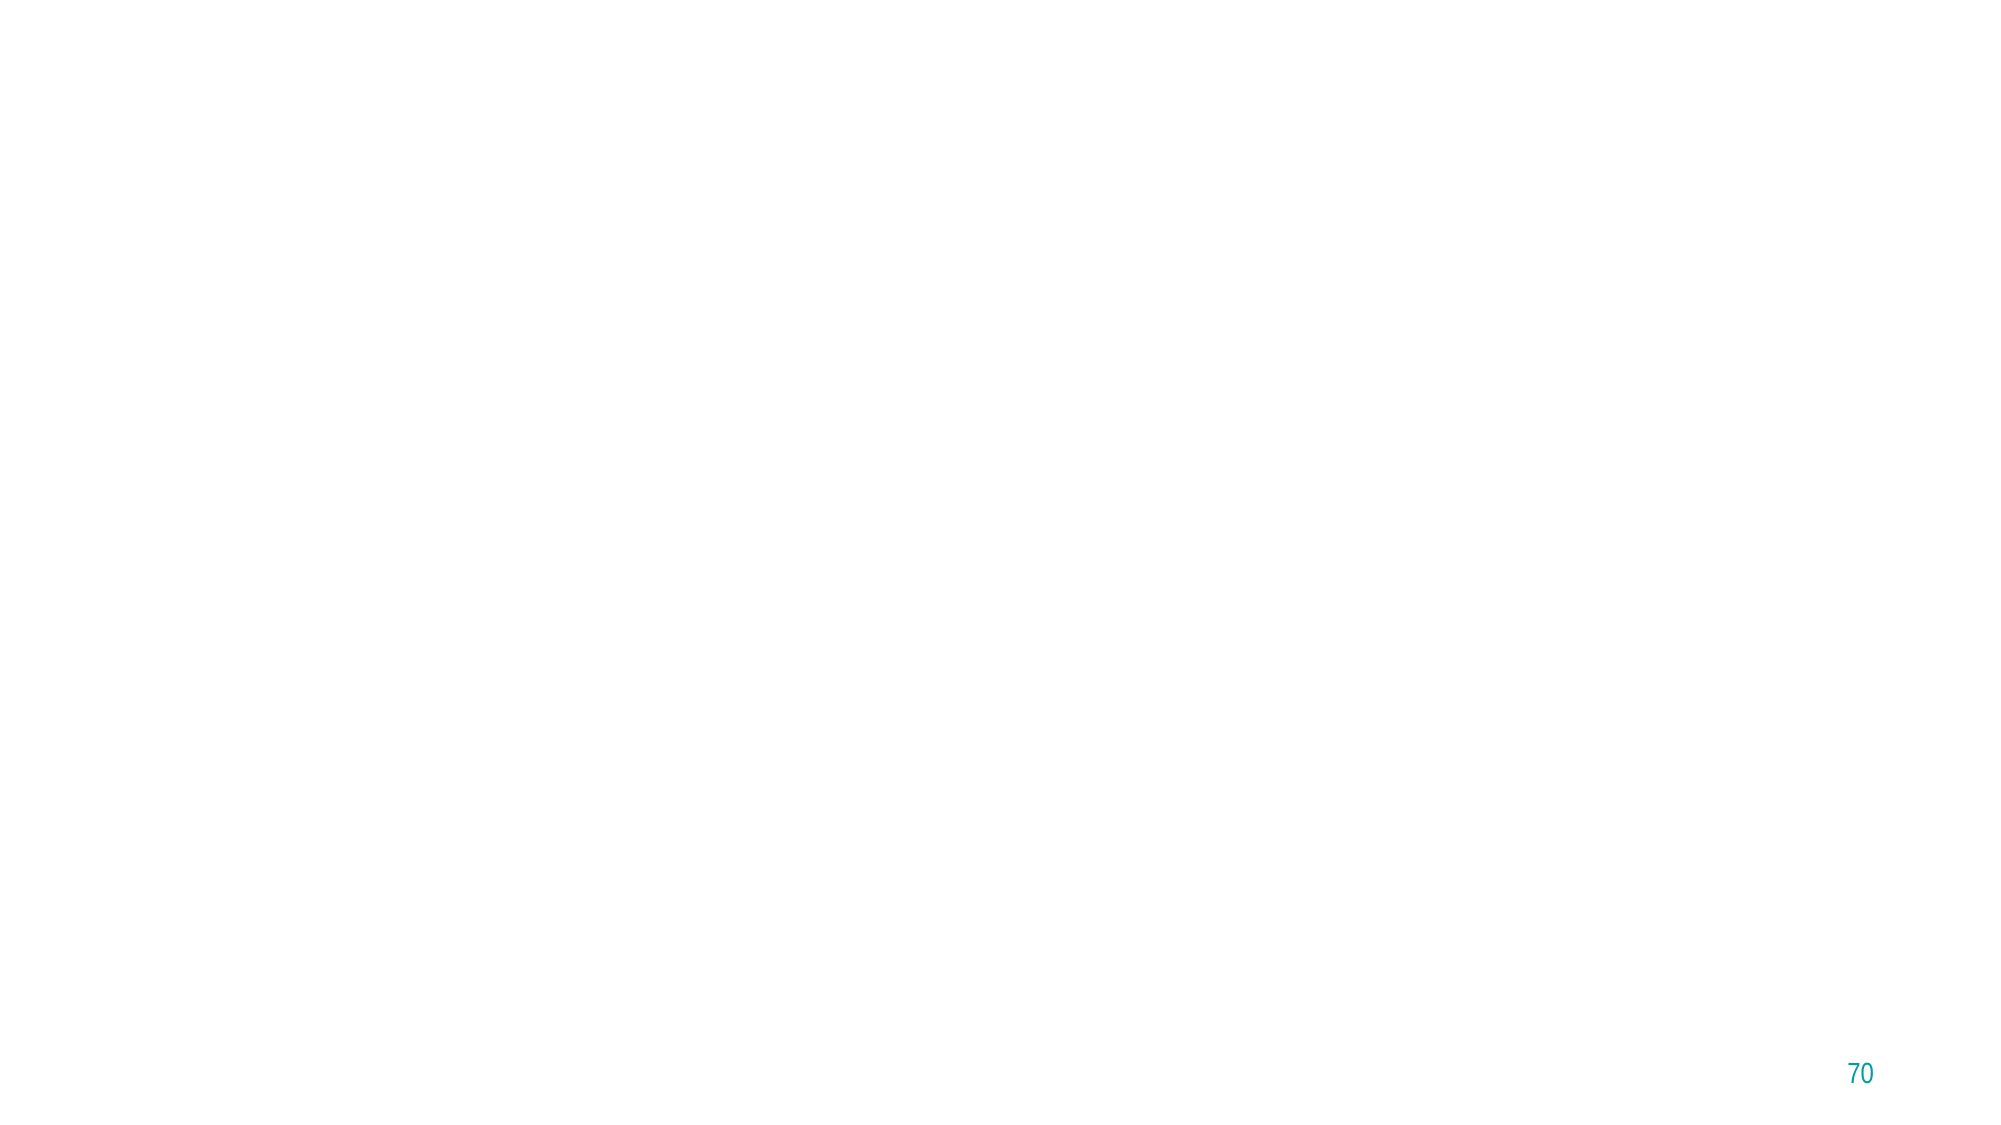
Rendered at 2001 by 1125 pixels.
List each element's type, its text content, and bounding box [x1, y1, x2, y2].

slide_number 70 [1471, 1021, 1890, 1098]
